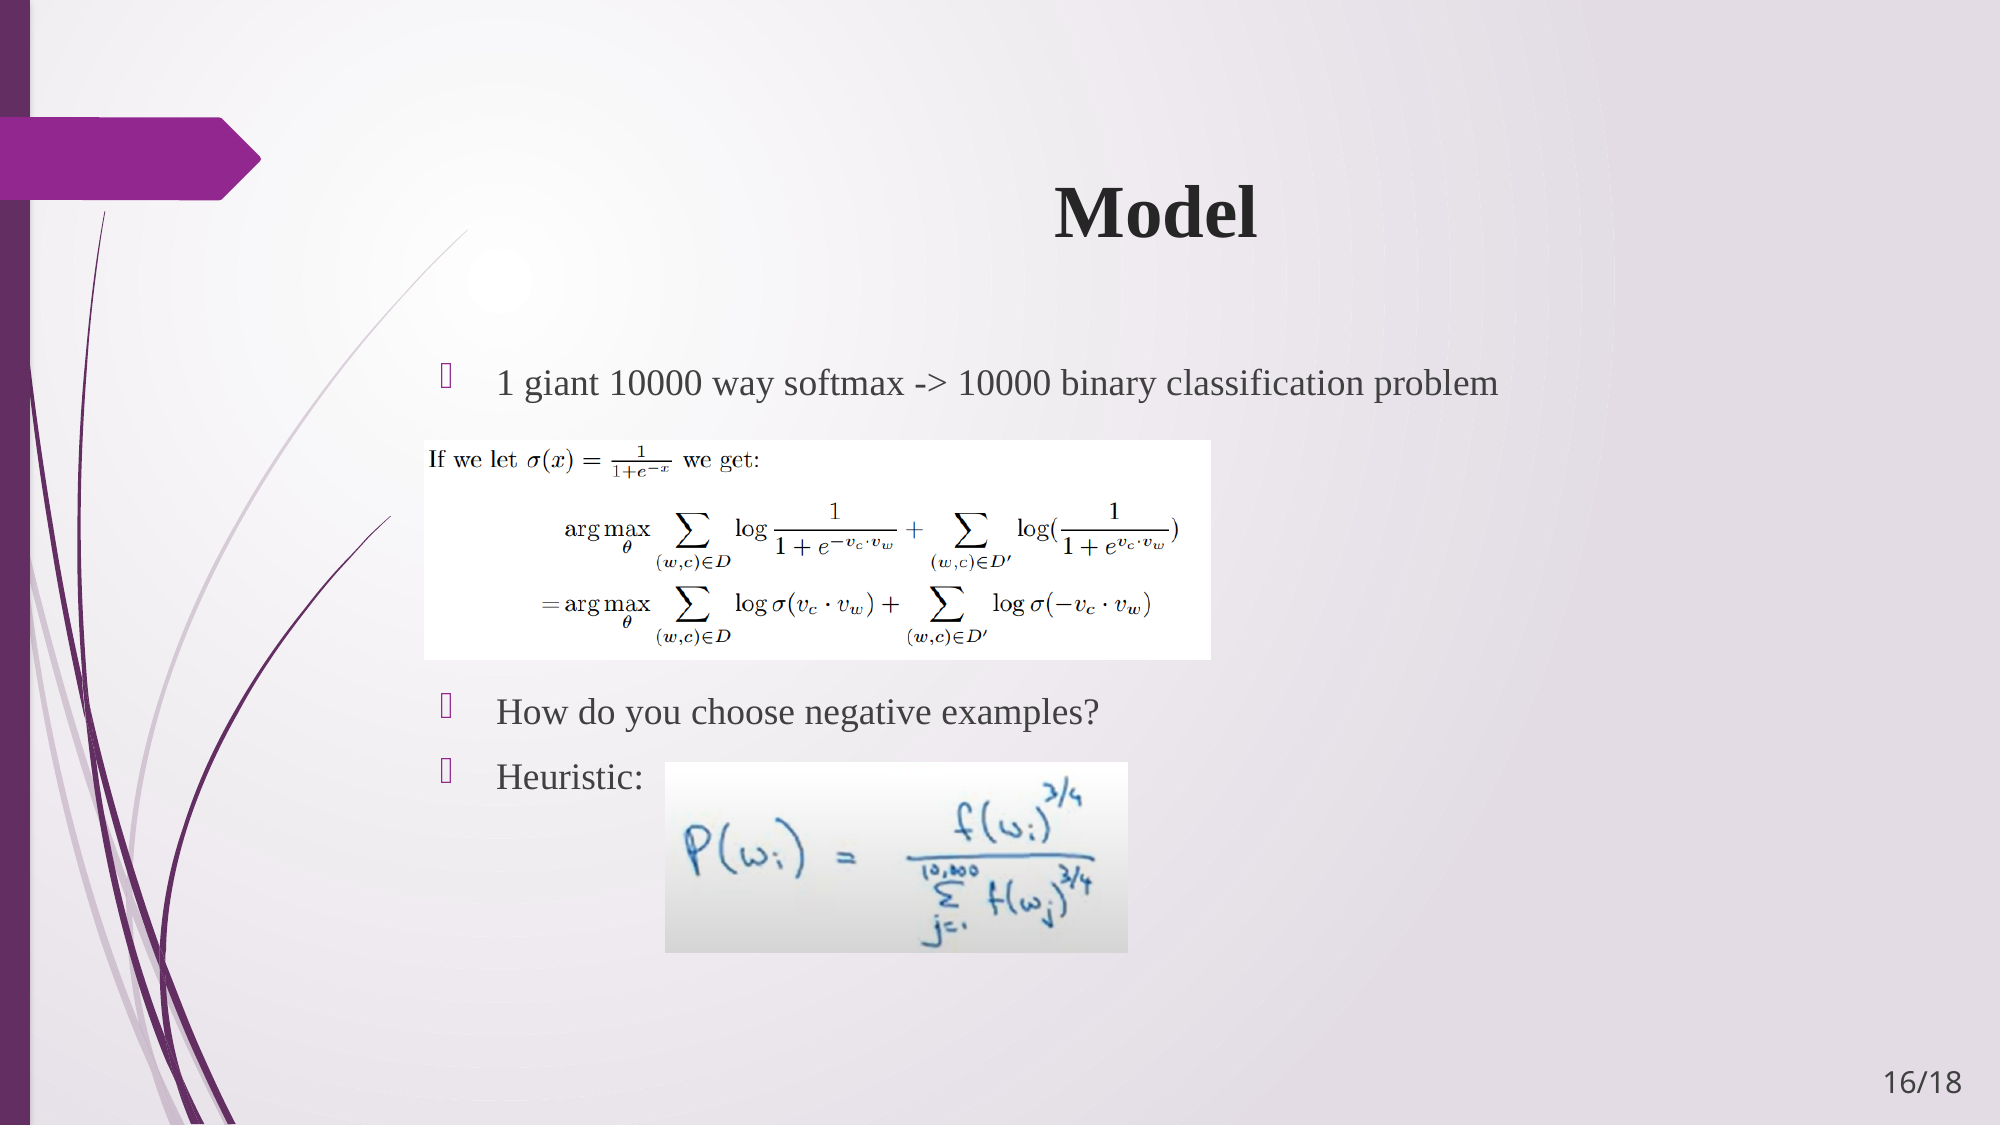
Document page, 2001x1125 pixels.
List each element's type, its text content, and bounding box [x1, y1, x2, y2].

list 1 giant 10000 way softmax -> 10000 binary classification problem How do you choose negative examples? Heuristic: [424, 350, 1888, 970]
picture [664, 762, 1128, 954]
title Model [425, 102, 1888, 313]
picture [423, 439, 1211, 660]
text_box 16/18 [1867, 1055, 1983, 1114]
